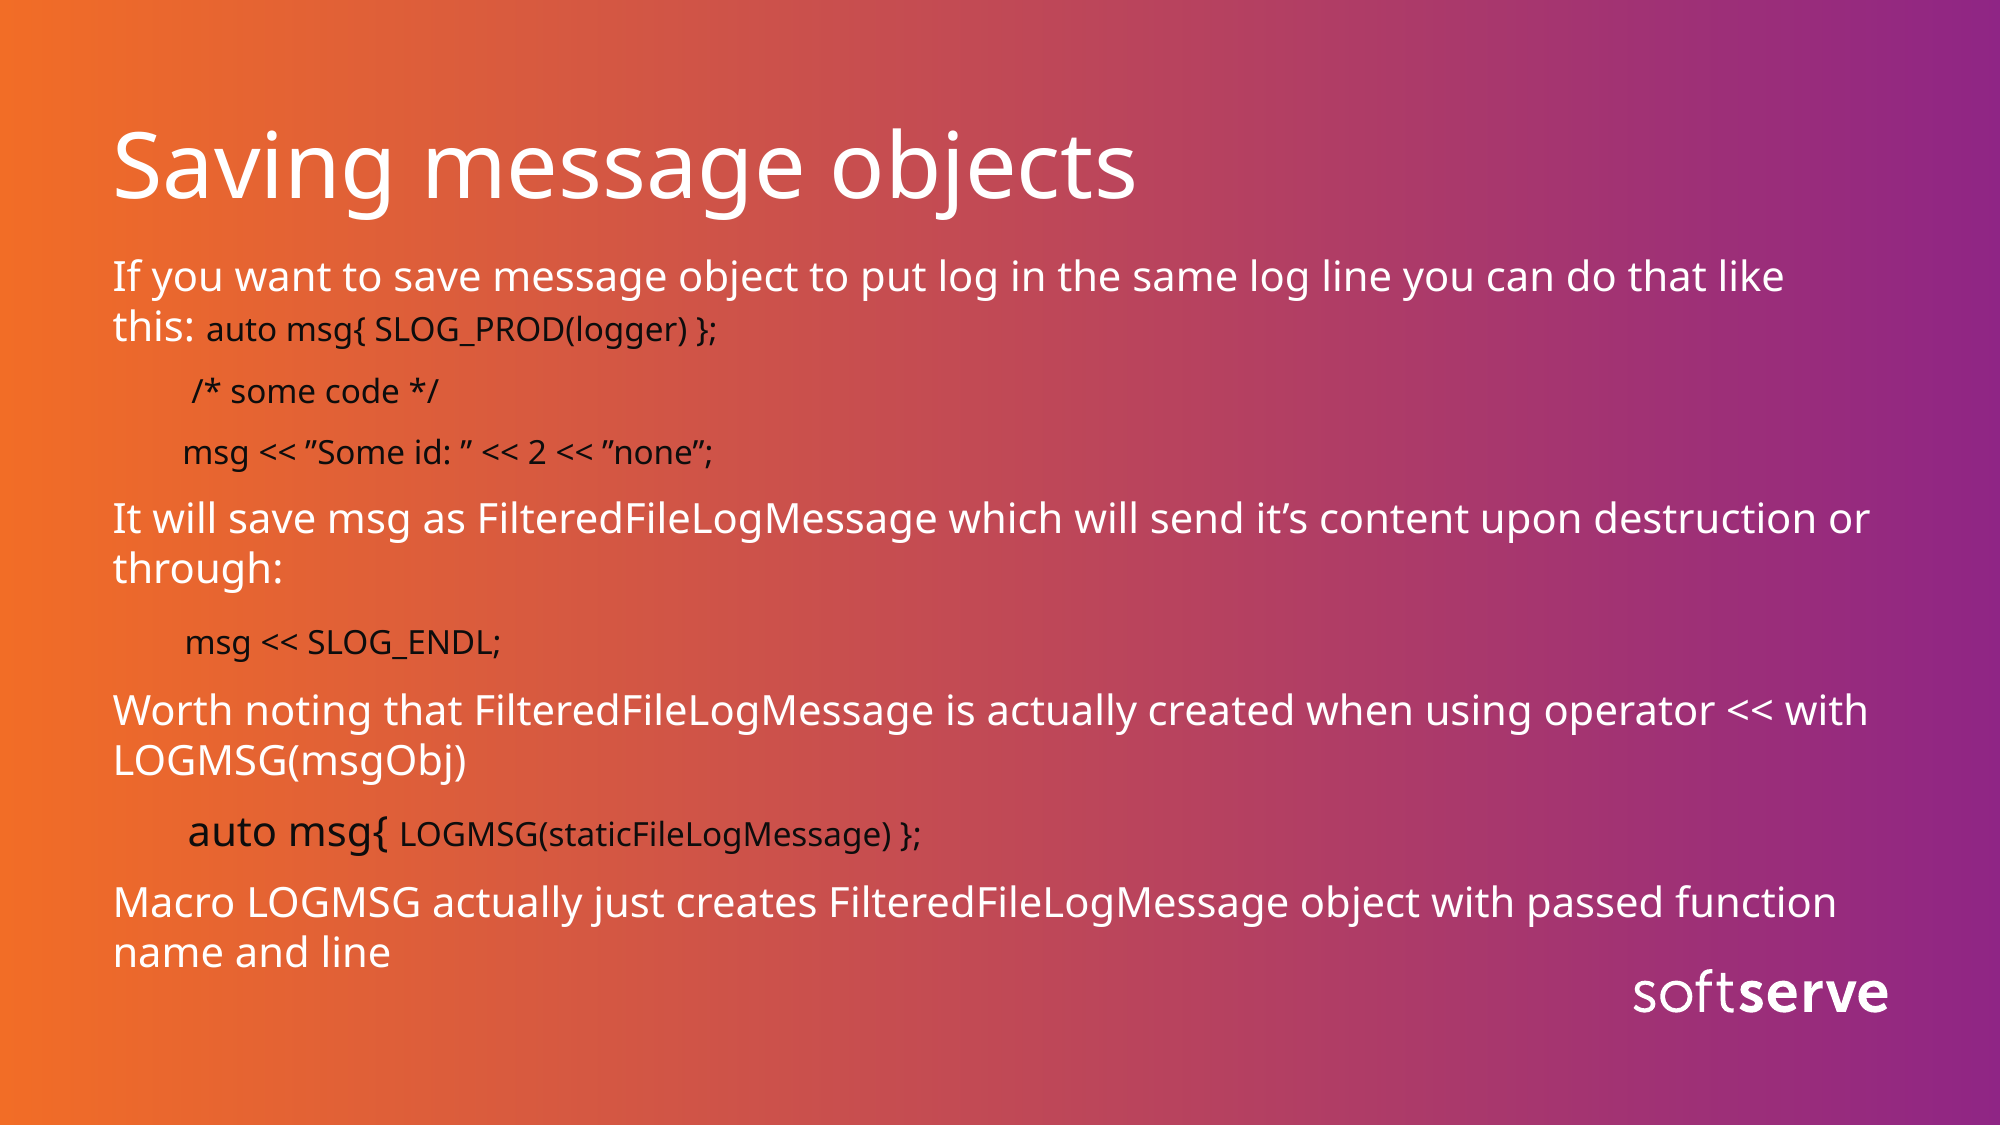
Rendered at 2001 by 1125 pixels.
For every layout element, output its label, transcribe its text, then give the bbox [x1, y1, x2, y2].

list If you want to save message object to put log in the same log line you can do that like this: auto msg{ SLOG_PROD(logger) }; /* some code */ msg << ”Some id: ” << 2 << ”none”; It will save msg as FilteredFileLogMessage which will send it’s content upon destruction or through: msg << SLOG_ENDL; Worth noting that FilteredFileLogMessage is actually created when using operator << with LOGMSG(msgObj) auto msg{ LOGMSG(staticFileLogMessage) }; Macro LOGMSG actually just creates FilteredFileLogMessage object with passed function name and line [112, 242, 1888, 928]
title Saving message objects [112, 112, 1888, 225]
